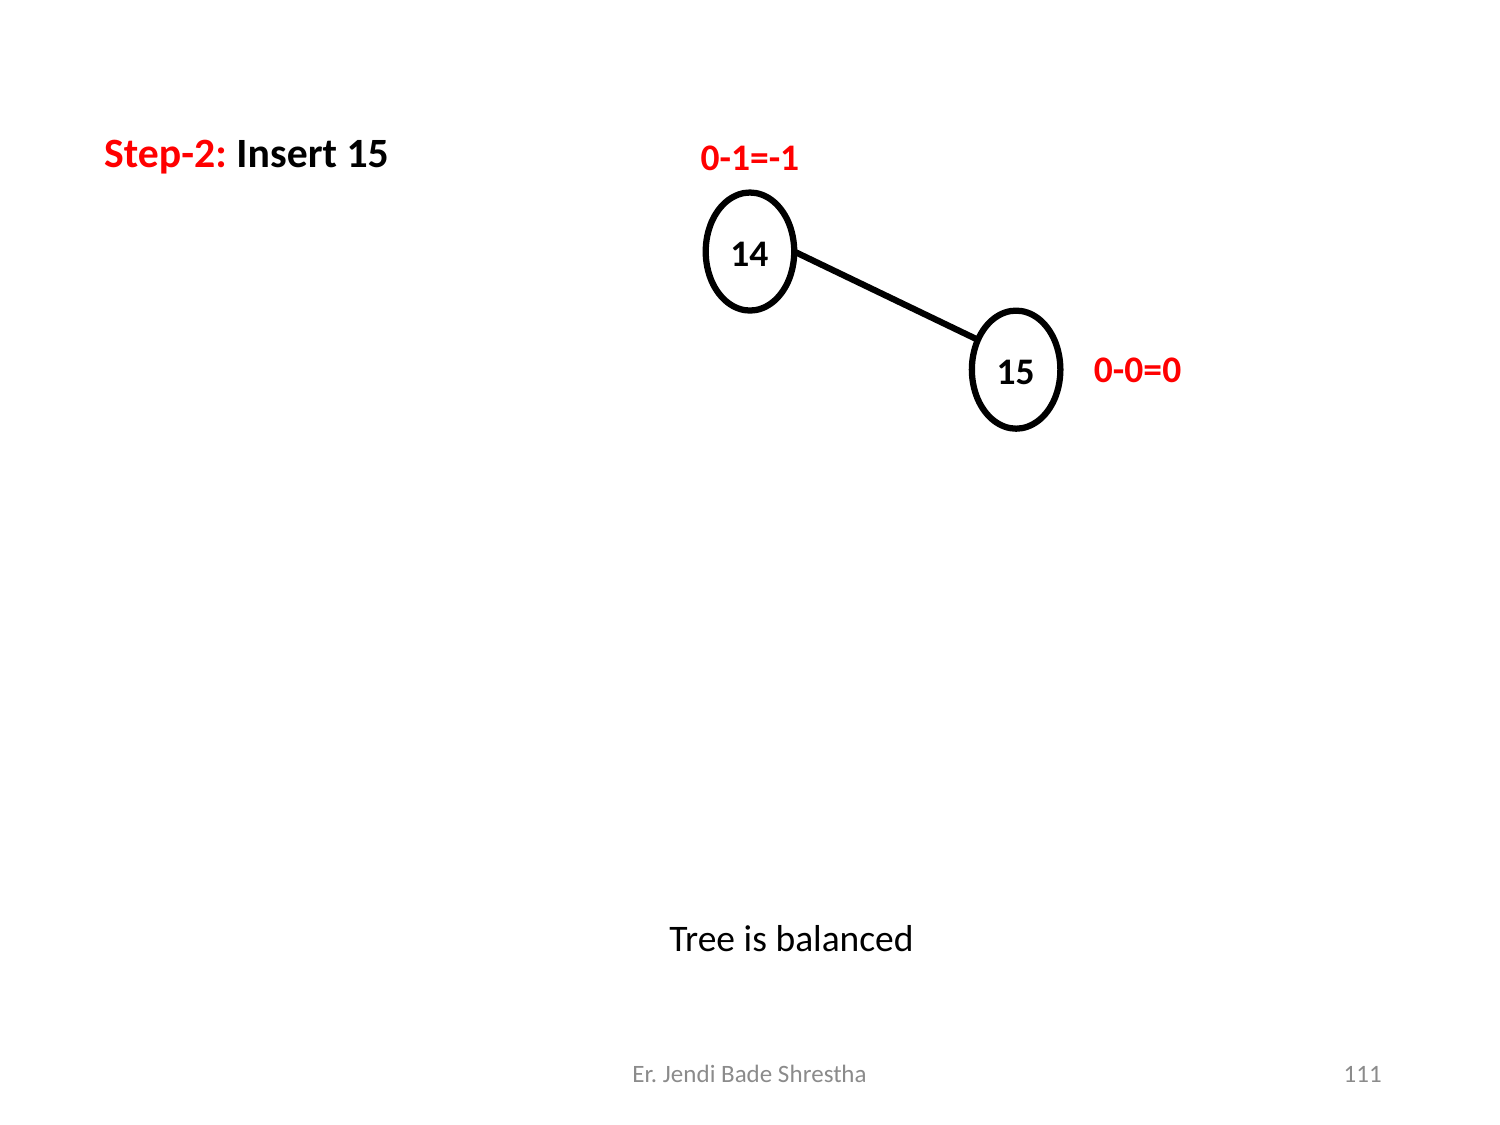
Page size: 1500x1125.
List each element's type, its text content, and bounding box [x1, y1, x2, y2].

text_box [710, 191, 790, 221]
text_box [794, 251, 978, 340]
text_box 0-1=-1 [685, 125, 815, 186]
text_box 0-0=0 [1078, 337, 1196, 398]
text_box 14 [705, 221, 794, 281]
text_box Tree is balanced [654, 906, 1138, 966]
text_box [710, 281, 790, 312]
text_box [977, 400, 1056, 430]
text_box [978, 309, 1056, 339]
slide_number <number> [1059, 1042, 1397, 1103]
text_box 15 [971, 339, 1060, 400]
text_box Step-2: Insert 15 [89, 118, 525, 184]
footer Er. Jendi Bade Shrestha [496, 1042, 1004, 1103]
